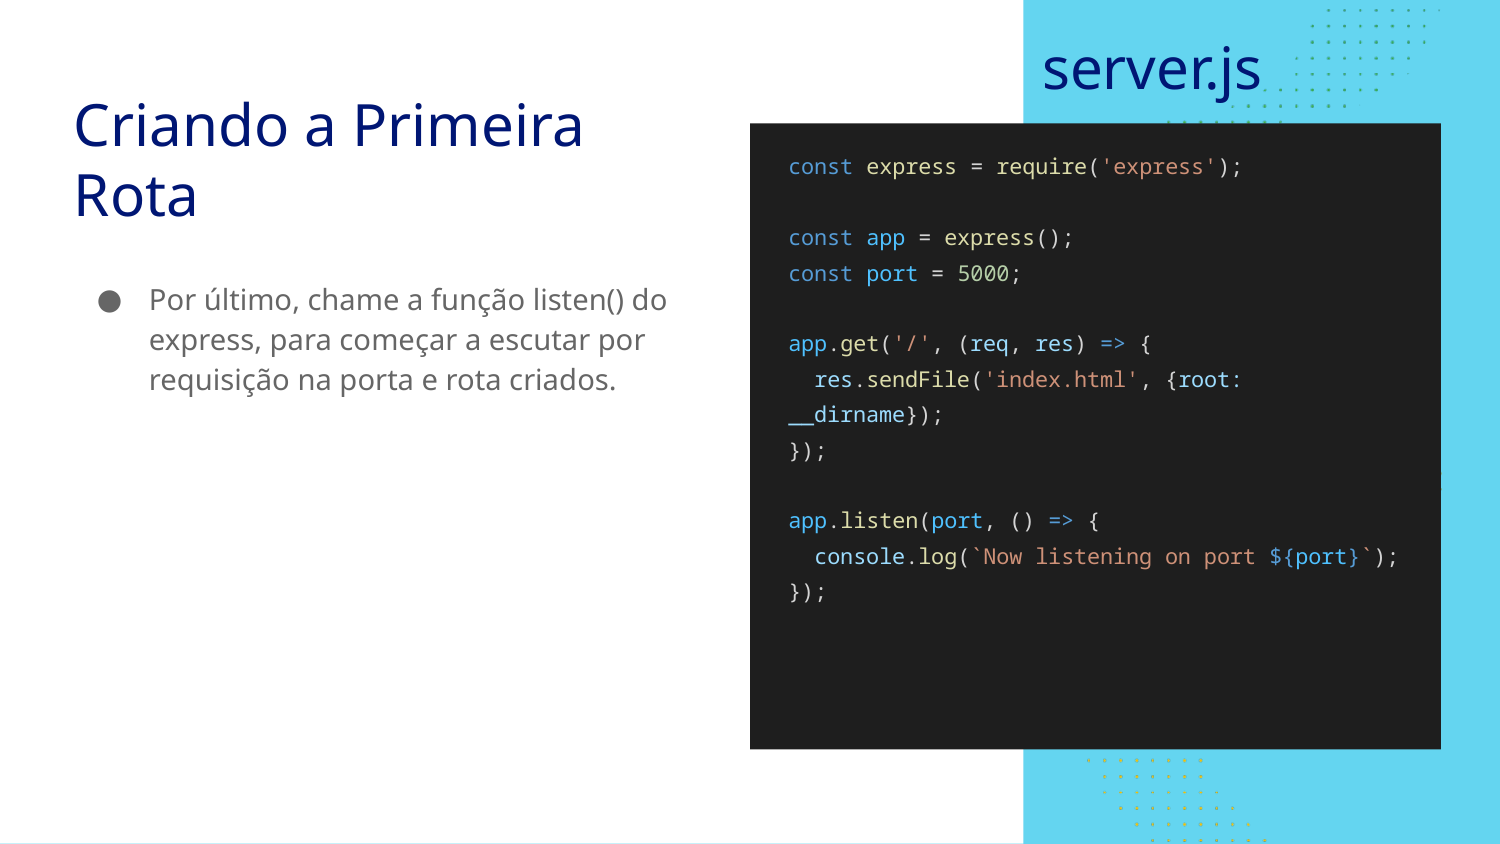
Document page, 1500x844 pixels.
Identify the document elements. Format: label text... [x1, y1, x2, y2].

list Por último, chame a função listen() do express, para começar a escutar por requisição na porta e rota criados. [59, 260, 724, 750]
title server.js [1027, 16, 1417, 111]
list const express = require('express'); const app = express(); const port = 5000; app.get('/', (req, res) => { res.sendFile('index.html', {root: __dirname}); }); app.listen(port, () => { console.log(`Now listening on port ${port}`); }); [750, 123, 1441, 750]
title Criando a Primeira Rota [59, 72, 724, 245]
picture [1041, 0, 1500, 844]
